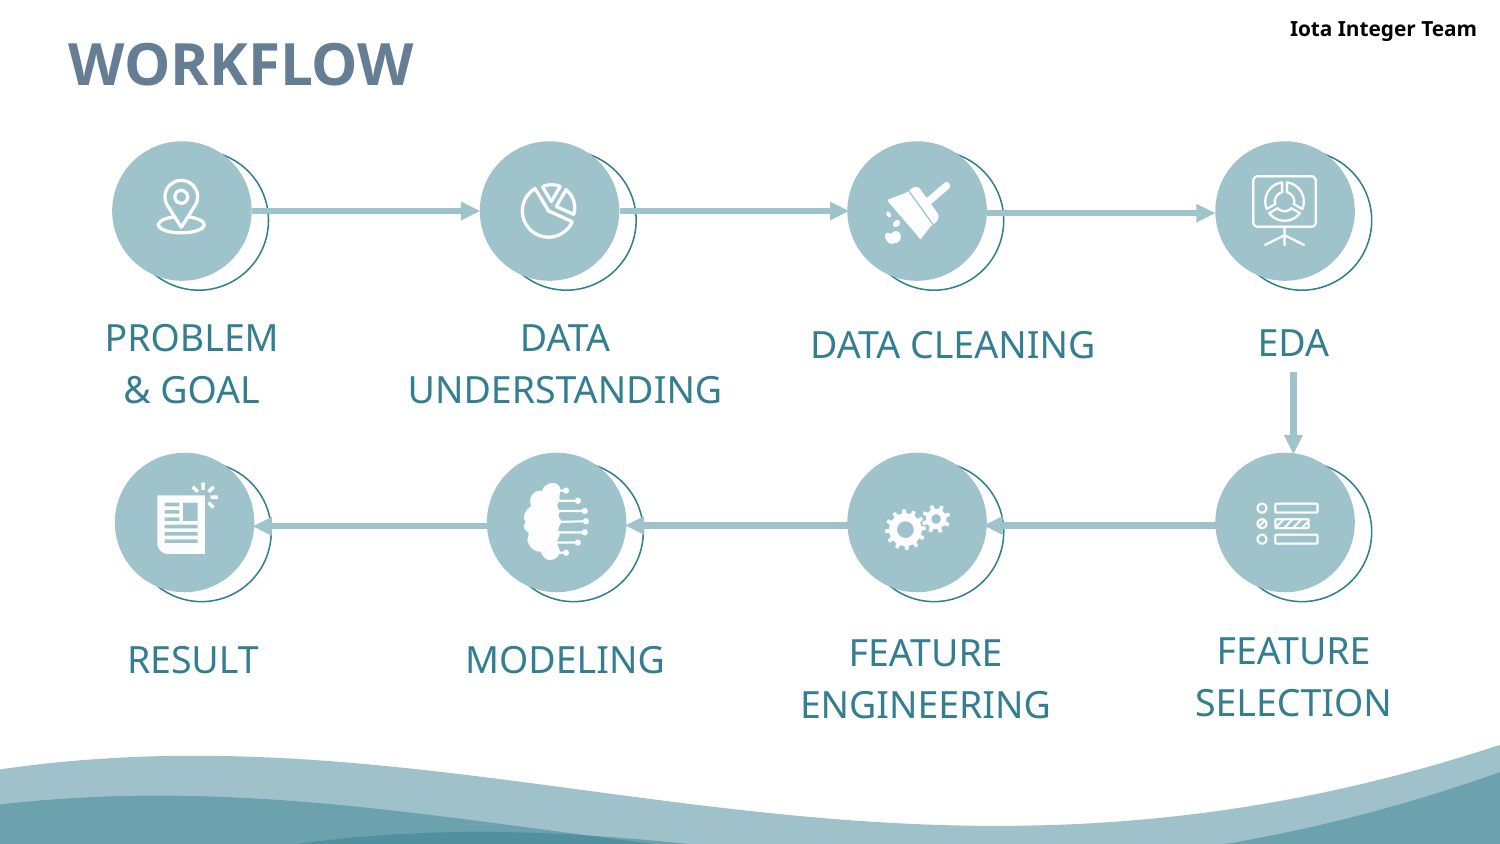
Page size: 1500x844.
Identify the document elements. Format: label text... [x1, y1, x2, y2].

picture [885, 494, 950, 560]
subtitle MODELING [436, 613, 694, 684]
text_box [111, 140, 269, 291]
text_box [1214, 452, 1372, 602]
subtitle RESULT [71, 613, 315, 684]
picture [1251, 175, 1317, 247]
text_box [1214, 140, 1372, 291]
picture [524, 483, 589, 560]
subtitle DATA CLEANING [774, 299, 1132, 361]
subtitle EDA [1190, 297, 1397, 368]
text_box Iota Integer Team [1266, 3, 1493, 54]
title WORKFLOW [53, 12, 1318, 110]
picture [1251, 487, 1323, 559]
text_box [846, 140, 1004, 291]
subtitle DATA UNDERSTANDING [386, 292, 744, 423]
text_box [846, 452, 1004, 602]
subtitle FEATURE ENGINEERING [760, 607, 1091, 722]
picture [885, 182, 950, 244]
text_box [479, 140, 637, 291]
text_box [156, 178, 207, 235]
subtitle FEATURE SELECTION [1171, 605, 1416, 675]
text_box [114, 452, 272, 602]
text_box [486, 452, 644, 602]
subtitle PROBLEM & GOAL [69, 292, 314, 399]
picture [139, 477, 228, 566]
